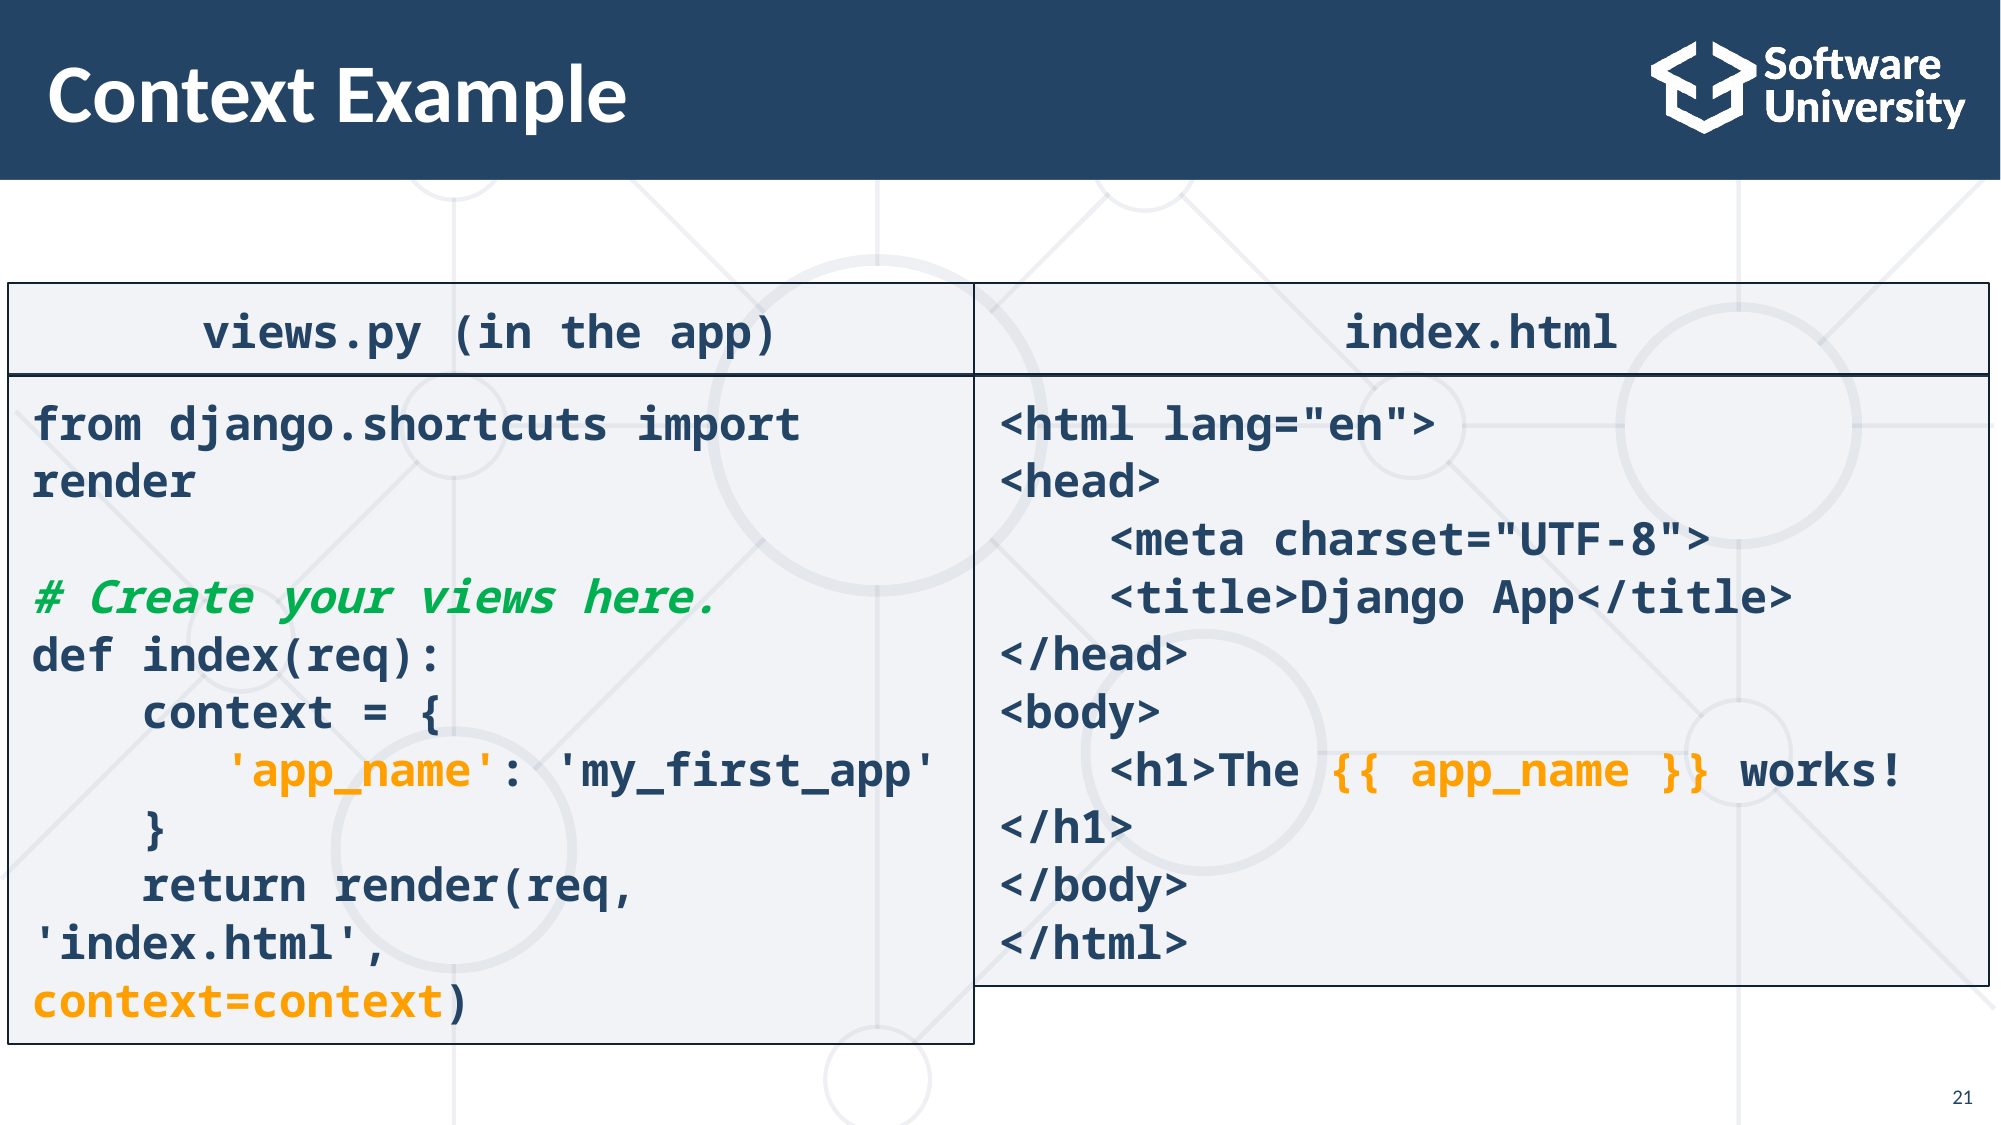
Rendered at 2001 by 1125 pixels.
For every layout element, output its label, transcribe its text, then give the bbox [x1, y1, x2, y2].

text_box views.py (in the app) [8, 282, 975, 376]
slide_number 21 [1927, 1067, 1989, 1117]
picture [1651, 41, 1966, 134]
title Context Example [31, 16, 1625, 162]
text_box index.html [975, 282, 1989, 373]
text_box from django.shortcuts import render # Create your views here. def index(req): context = { 'app_name': 'my_first_app' } return render(req, 'index.html', context=context) [8, 376, 975, 1044]
text_box <html lang="en"> <head> <meta charset="UTF-8"> <title>Django App</title> </head> <body> <h1>The {{ app_name }} works!</h1> </body> </html> [974, 373, 1989, 987]
